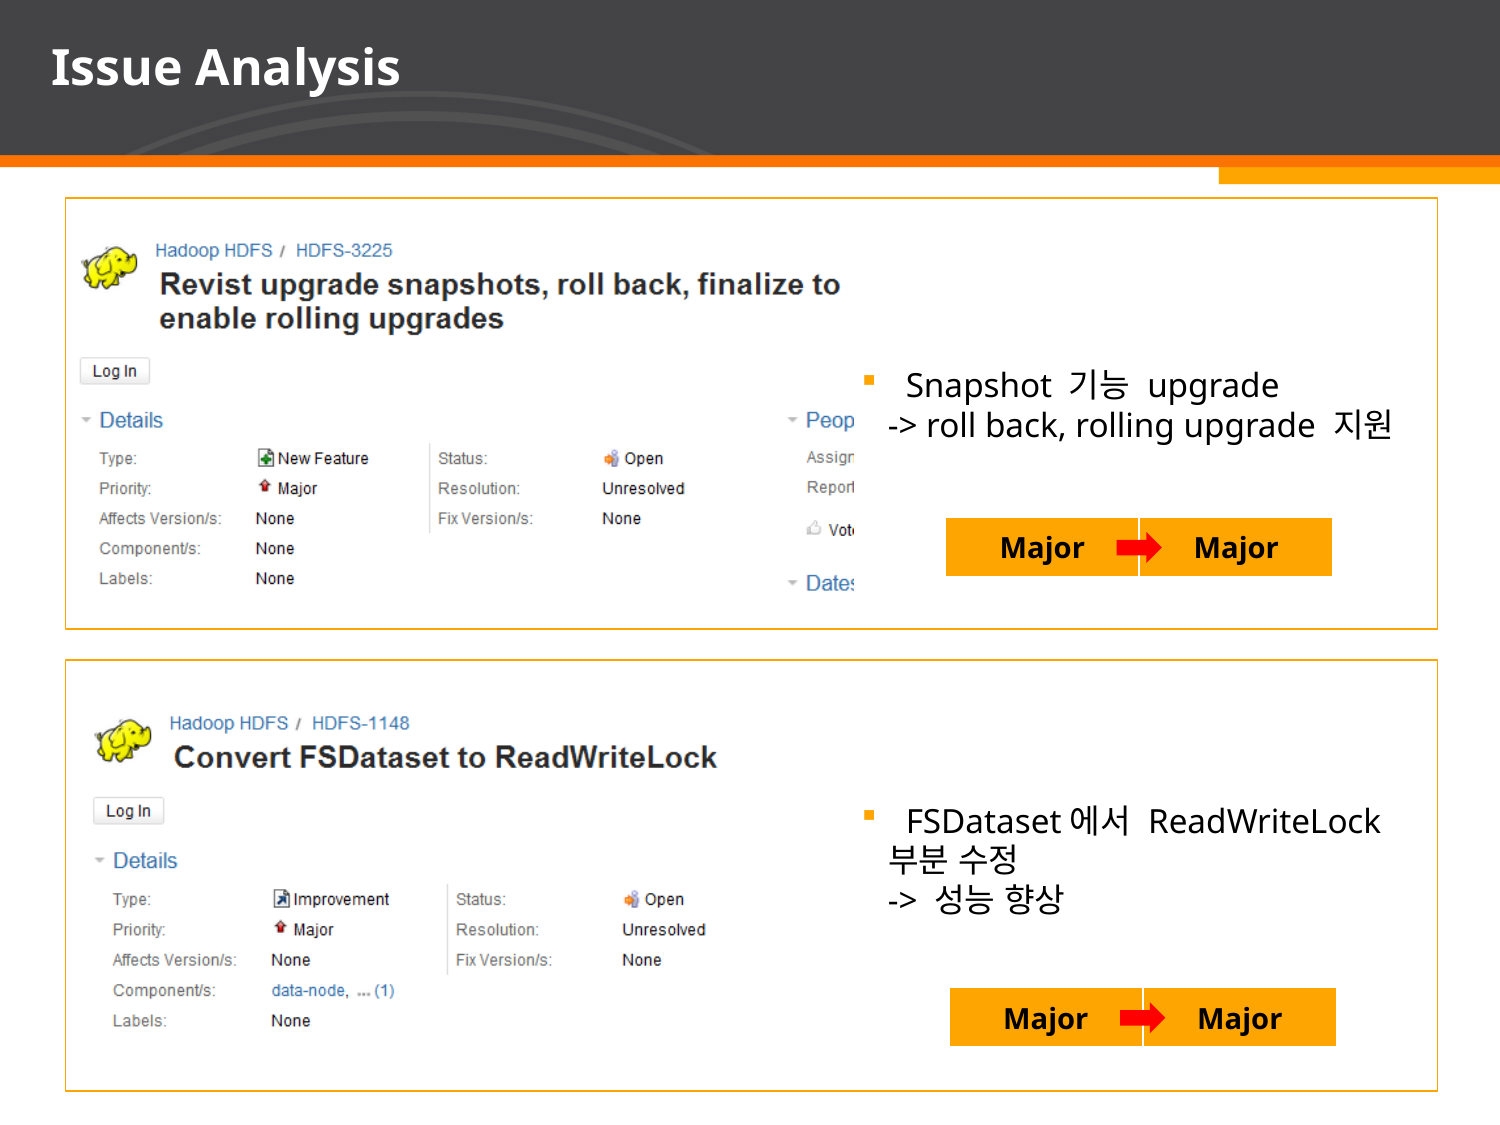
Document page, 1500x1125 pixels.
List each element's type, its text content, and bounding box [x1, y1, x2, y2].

text_box [1116, 532, 1162, 564]
picture [0, 0, 1500, 1125]
text_box [757, 723, 1384, 992]
title Issue Analysis [51, 19, 961, 119]
text_box [65, 659, 1438, 1091]
table_header Major [1144, 988, 1336, 1046]
table_header Major [1140, 518, 1332, 576]
text_box [65, 197, 1438, 629]
table_header Major [946, 518, 1138, 576]
text_box [1120, 1002, 1166, 1034]
text_box FSDataset에서 ReadWriteLock 부분 수정 -> 성능 향상 [846, 792, 1431, 965]
table_header Major [950, 988, 1142, 1046]
text_box Snapshot 기능 upgrade -> roll back, rolling upgrade 지원 [857, 356, 1441, 452]
